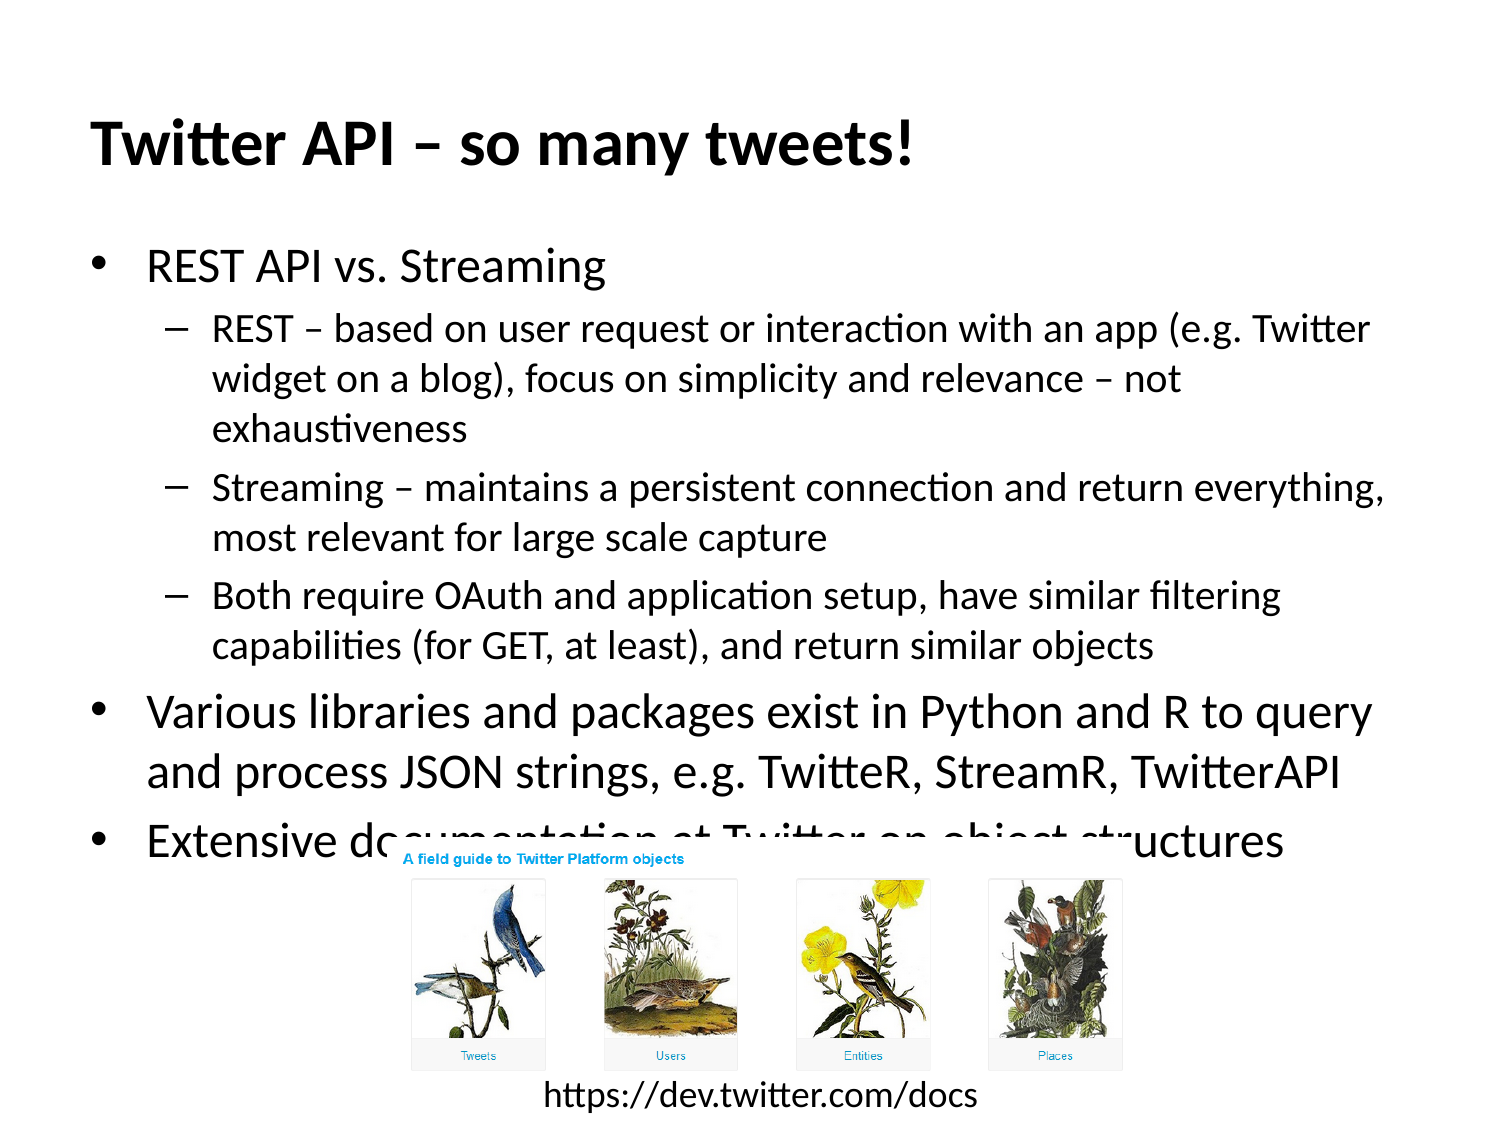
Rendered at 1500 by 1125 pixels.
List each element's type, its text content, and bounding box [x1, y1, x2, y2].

list REST API vs. Streaming REST – based on user request or interaction with an app (e.g. Twitter widget on a blog), focus on simplicity and relevance – not exhaustiveness Streaming – maintains a persistent connection and return everything, most relevant for large scale capture Both require OAuth and application setup, have similar filtering capabilities (for GET, at least), and return similar objects Various libraries and packages exist in Python and R to query and process JSON strings, e.g. TwitteR, StreamR, TwitterAPI Extensive documentation at Twitter on object structures [75, 224, 1463, 968]
text_box https://dev.twitter.com/docs [528, 1088, 994, 1123]
picture [387, 837, 1134, 1079]
title Twitter API – so many tweets! [75, 45, 1425, 224]
